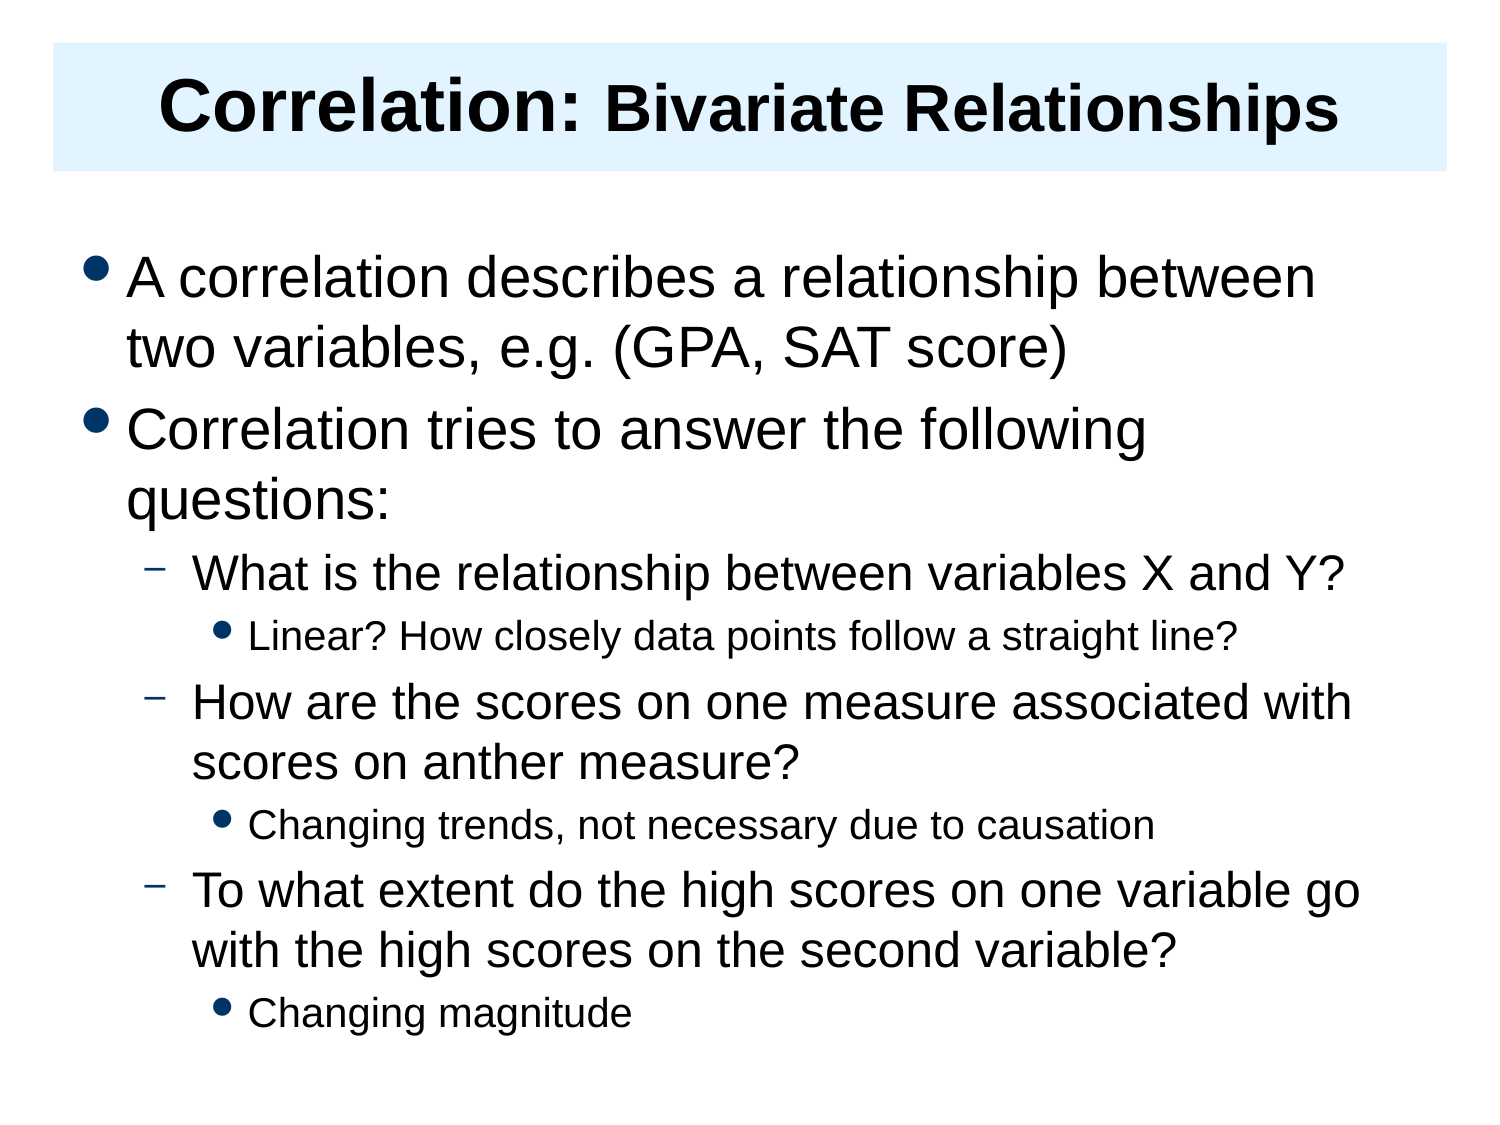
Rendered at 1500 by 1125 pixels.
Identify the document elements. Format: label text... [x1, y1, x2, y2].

title Correlation: Bivariate Relationships [53, 42, 1447, 172]
list A correlation describes a relationship between two variables, e.g. (GPA, SAT score) Correlation tries to answer the following questions: What is the relationship between variables X and Y? Linear? How closely data points follow a straight line? How are the scores on one measure associated with scores on anther measure? Changing trends, not necessary due to causation To what extent do the high scores on one variable go with the high scores on the second variable? Changing magnitude [64, 231, 1436, 1047]
